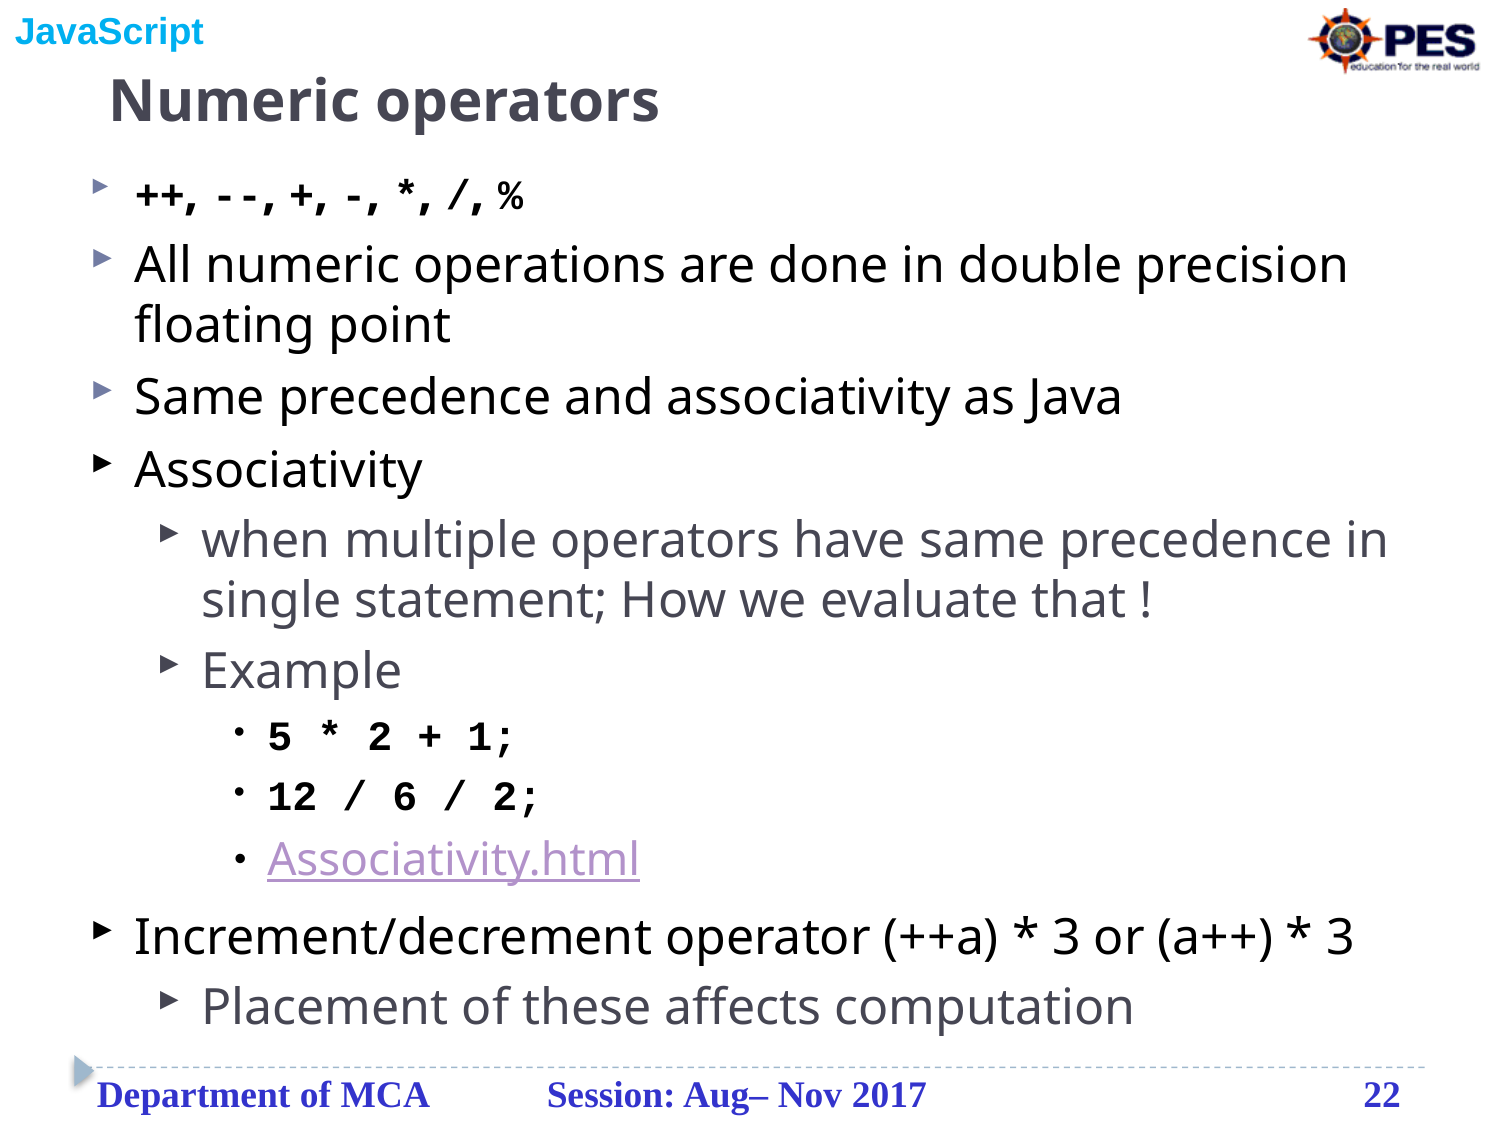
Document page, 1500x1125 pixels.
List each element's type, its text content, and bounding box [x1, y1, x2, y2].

list ++, --, +, -, *, /, % All numeric operations are done in double precision floating point Same precedence and associativity as Java Associativity when multiple operators have same precedence in single statement; How we evaluate that ! Example 5 * 2 + 1; 12 / 6 / 2; Associativity.html Increment/decrement operator (++a) * 3 or (a++) * 3 Placement of these affects computation [75, 152, 1425, 963]
picture [1307, 8, 1492, 82]
title Numeric operators [93, 24, 1465, 141]
